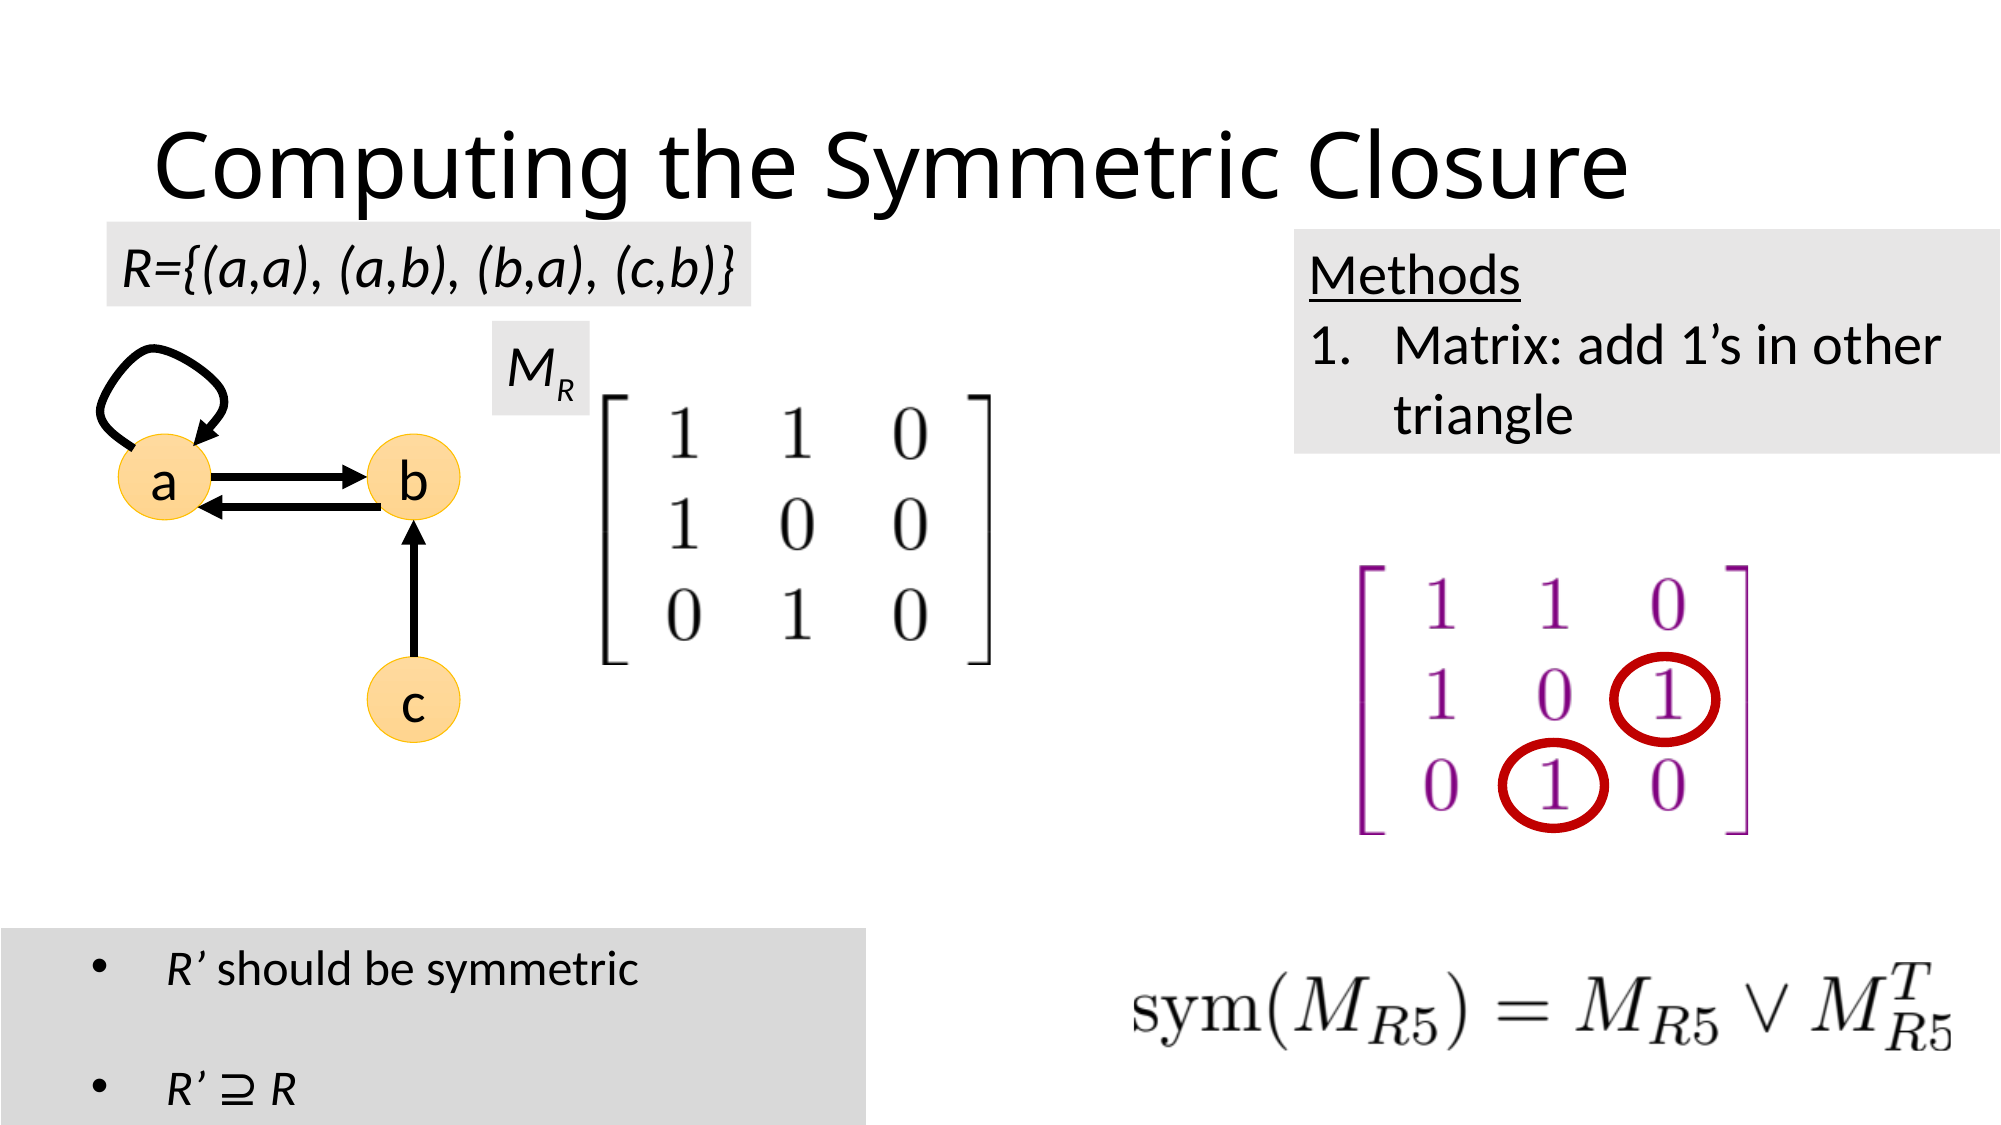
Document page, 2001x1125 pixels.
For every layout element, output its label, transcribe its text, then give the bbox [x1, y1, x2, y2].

text_box a [117, 445, 212, 521]
text_box [99, 347, 225, 450]
text_box R’ should be symmetric R’ ⊇ R R’ should be as small as possible [1, 928, 866, 1125]
picture [1358, 564, 1749, 835]
text_box R={(a,a), (a,b), (b,a), (c,b)} [106, 221, 752, 307]
picture [1133, 962, 1951, 1051]
text_box b [366, 433, 461, 521]
title Computing the Symmetric Closure [137, 59, 1863, 278]
text_box c [366, 656, 461, 743]
picture [601, 393, 991, 665]
text_box Methods Matrix: add 1’s in other triangle [1294, 229, 2000, 454]
text_box MR [492, 320, 590, 416]
